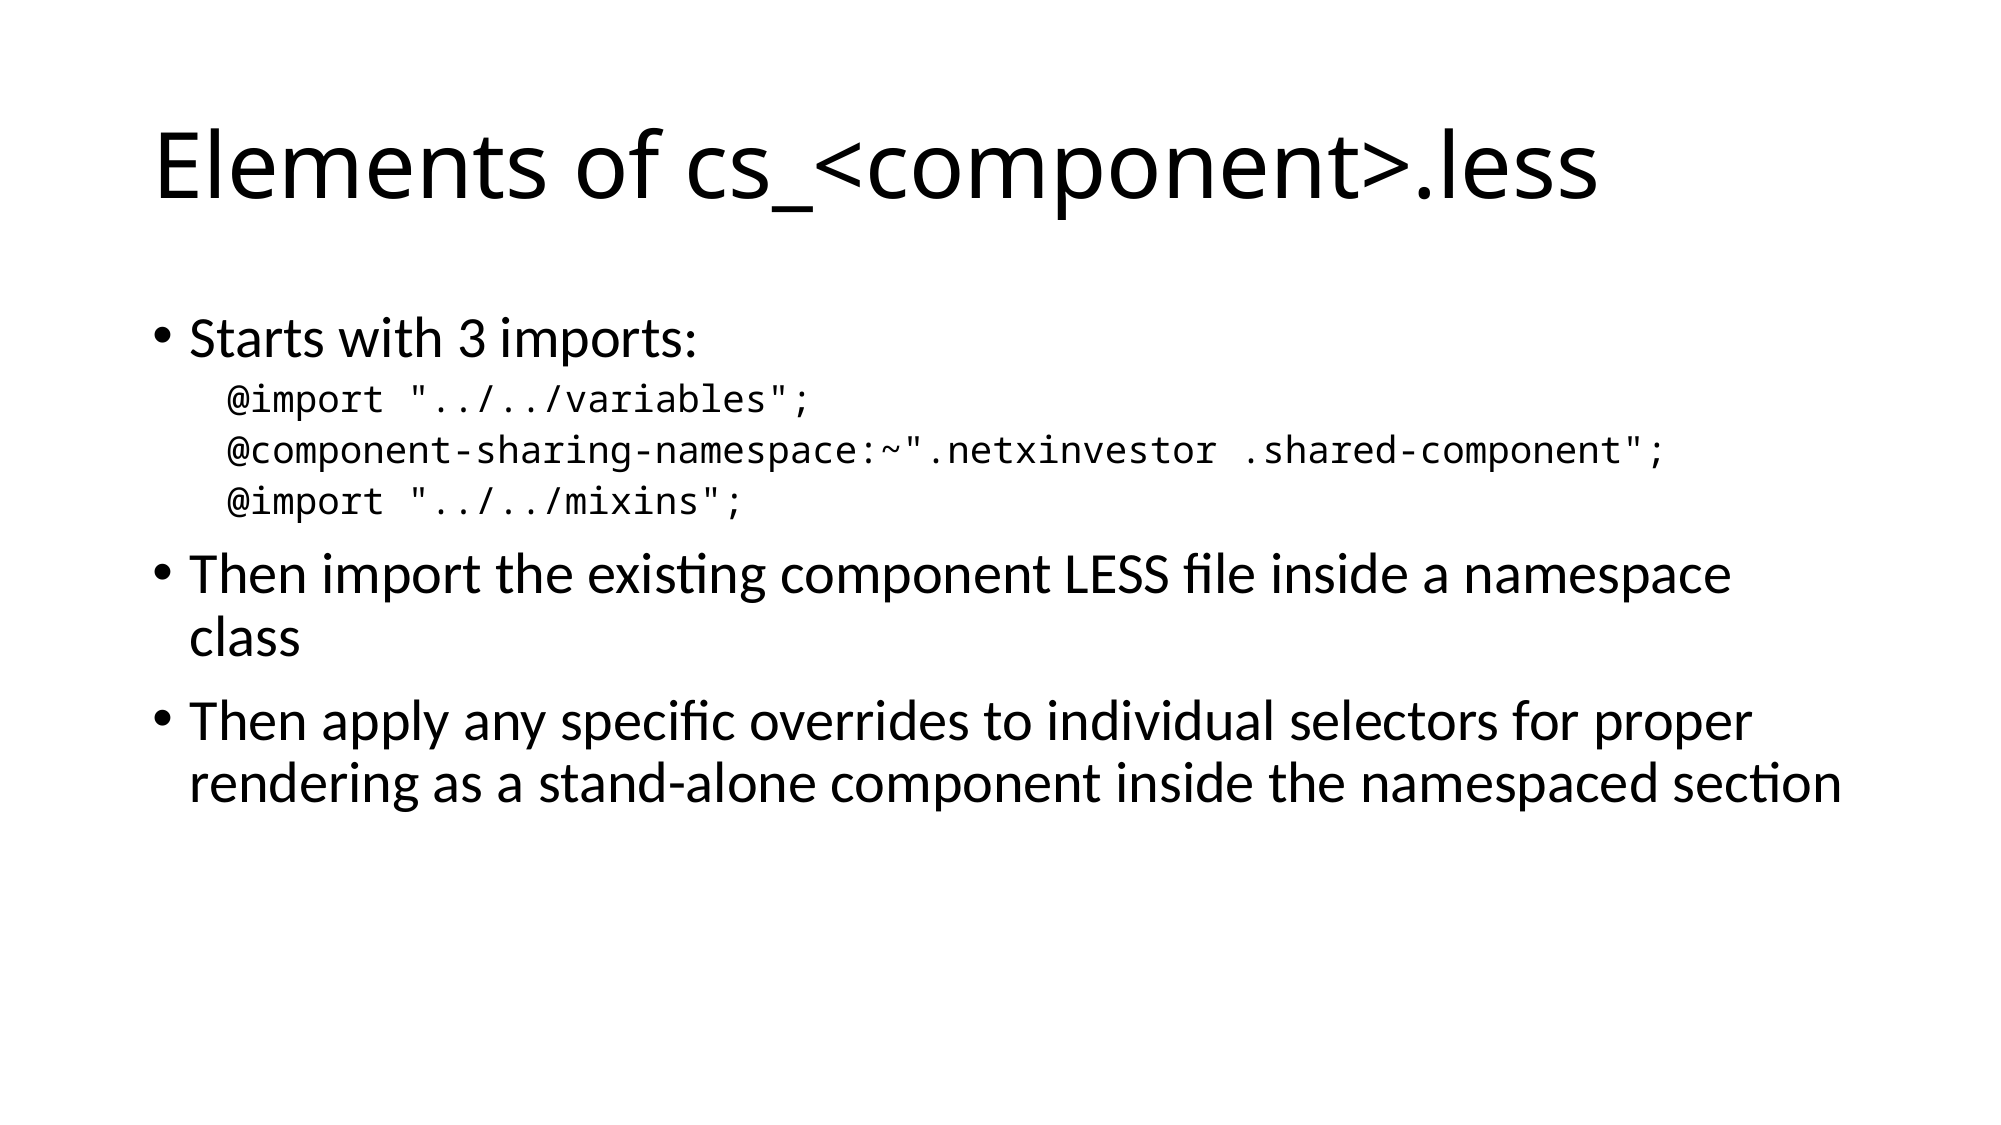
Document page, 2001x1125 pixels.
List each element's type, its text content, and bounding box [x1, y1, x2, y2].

list Starts with 3 imports: @import "../../variables"; @component-sharing-namespace:~".netxinvestor .shared-component"; @import "../../mixins"; Then import the existing component LESS file inside a namespace class Then apply any specific overrides to individual selectors for proper rendering as a stand-alone component inside the namespaced section [137, 299, 1863, 1014]
title Elements of cs_<component>.less [137, 59, 1863, 278]
